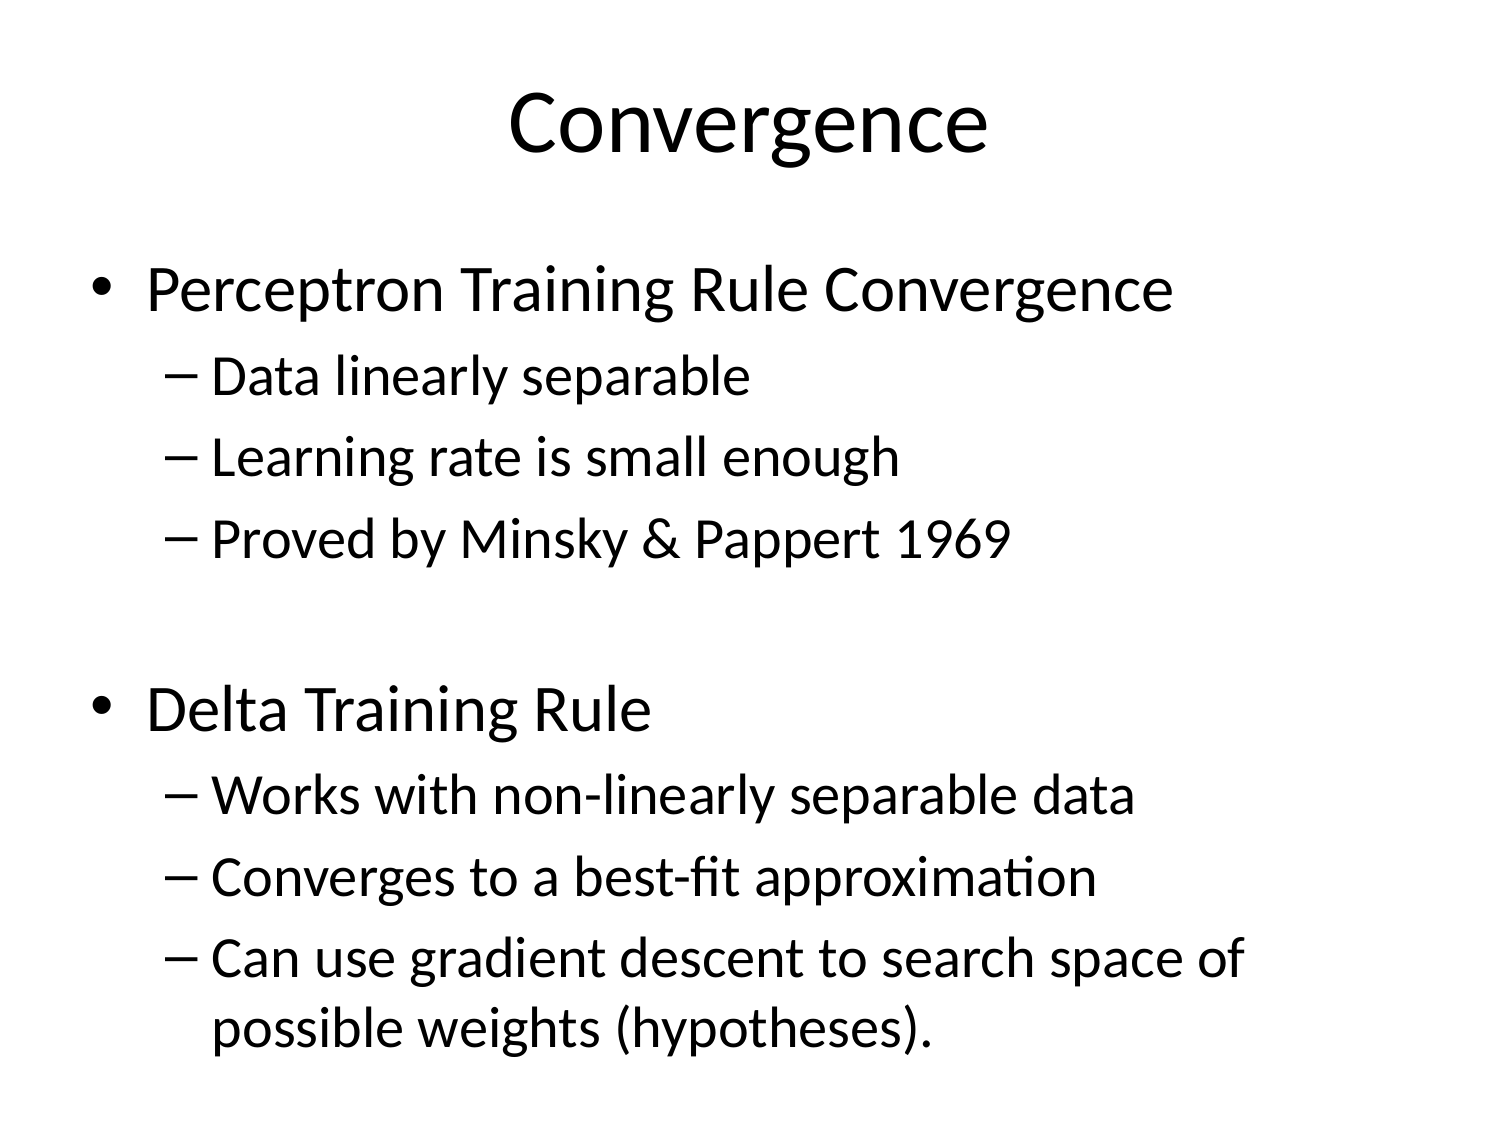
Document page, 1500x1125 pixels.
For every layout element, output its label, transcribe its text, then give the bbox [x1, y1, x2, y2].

title Convergence [75, 45, 1425, 188]
list Perceptron Training Rule Convergence Data linearly separable Learning rate is small enough Proved by Minsky & Pappert 1969 Delta Training Rule Works with non-linearly separable data Converges to a best-fit approximation Can use gradient descent to search space of possible weights (hypotheses). [75, 237, 1425, 1075]
